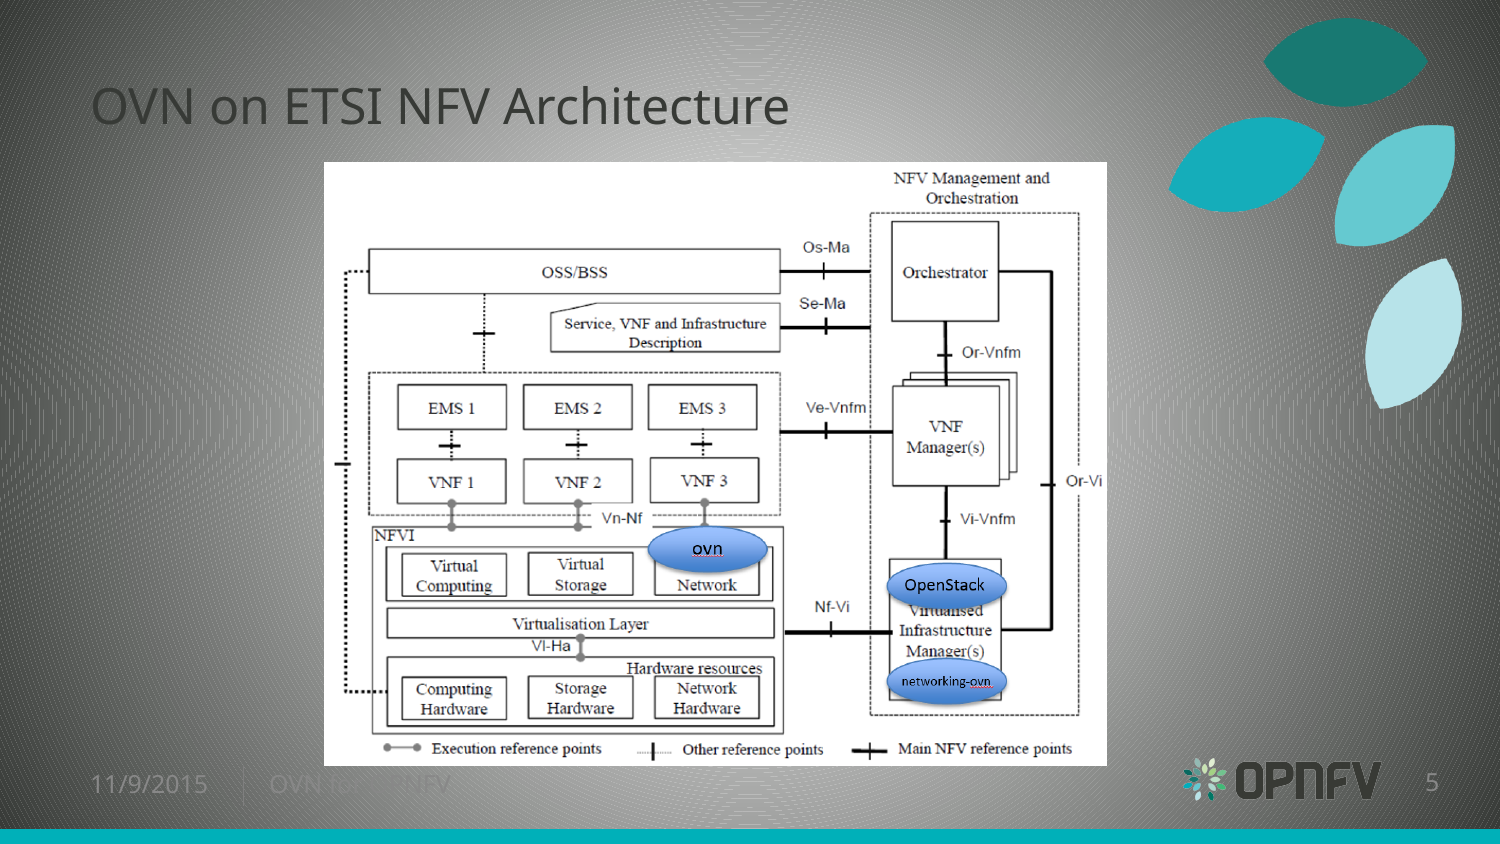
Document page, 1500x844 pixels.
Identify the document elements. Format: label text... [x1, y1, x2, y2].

title OVN on ETSI NFV Architecture [75, 33, 1163, 175]
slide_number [75, 753, 254, 814]
picture [324, 162, 1108, 766]
picture [1183, 758, 1355, 801]
slide_number 5 [1355, 753, 1455, 814]
picture [1168, 17, 1462, 409]
footer OVN for OPNFV [254, 753, 988, 814]
